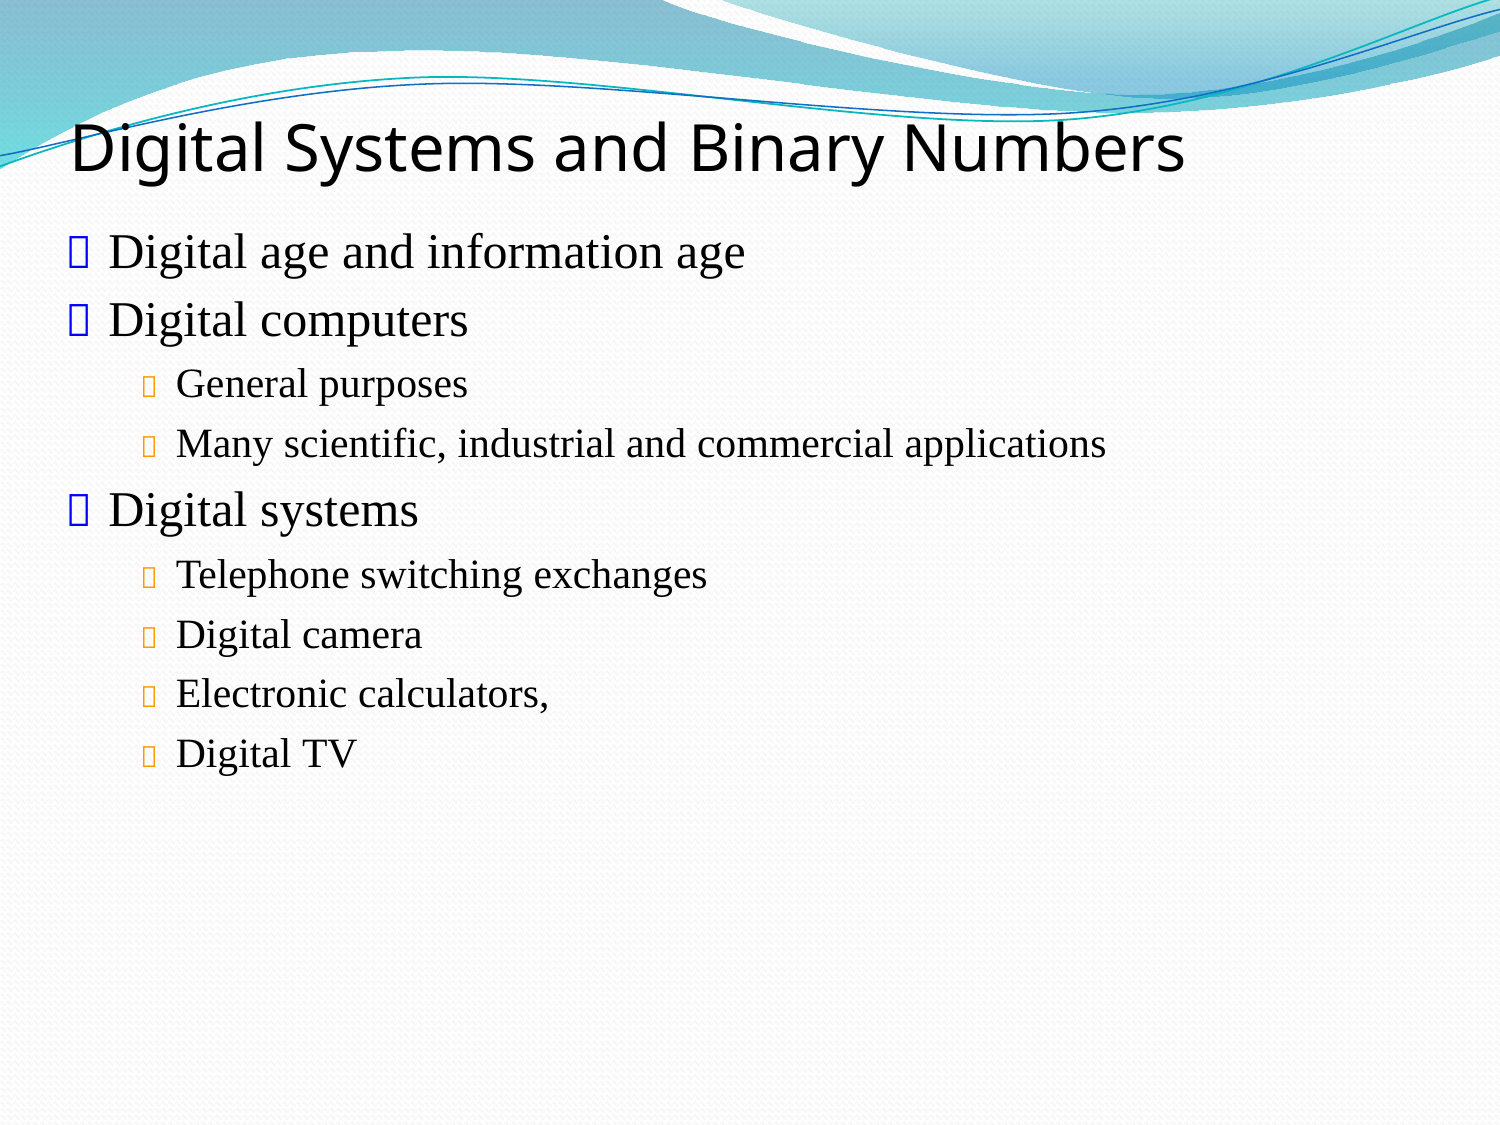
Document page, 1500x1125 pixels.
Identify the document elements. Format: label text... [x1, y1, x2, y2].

text_box  Digital age and information age  Digital computers  General purposes  Many scientific, industrial and commercial applications  Digital systems  Telephone switching exchanges  Digital camera  Electronic calculators,  Digital TV [63, 225, 1123, 977]
text_box Digital Systems and Binary Numbers [67, 117, 1424, 197]
